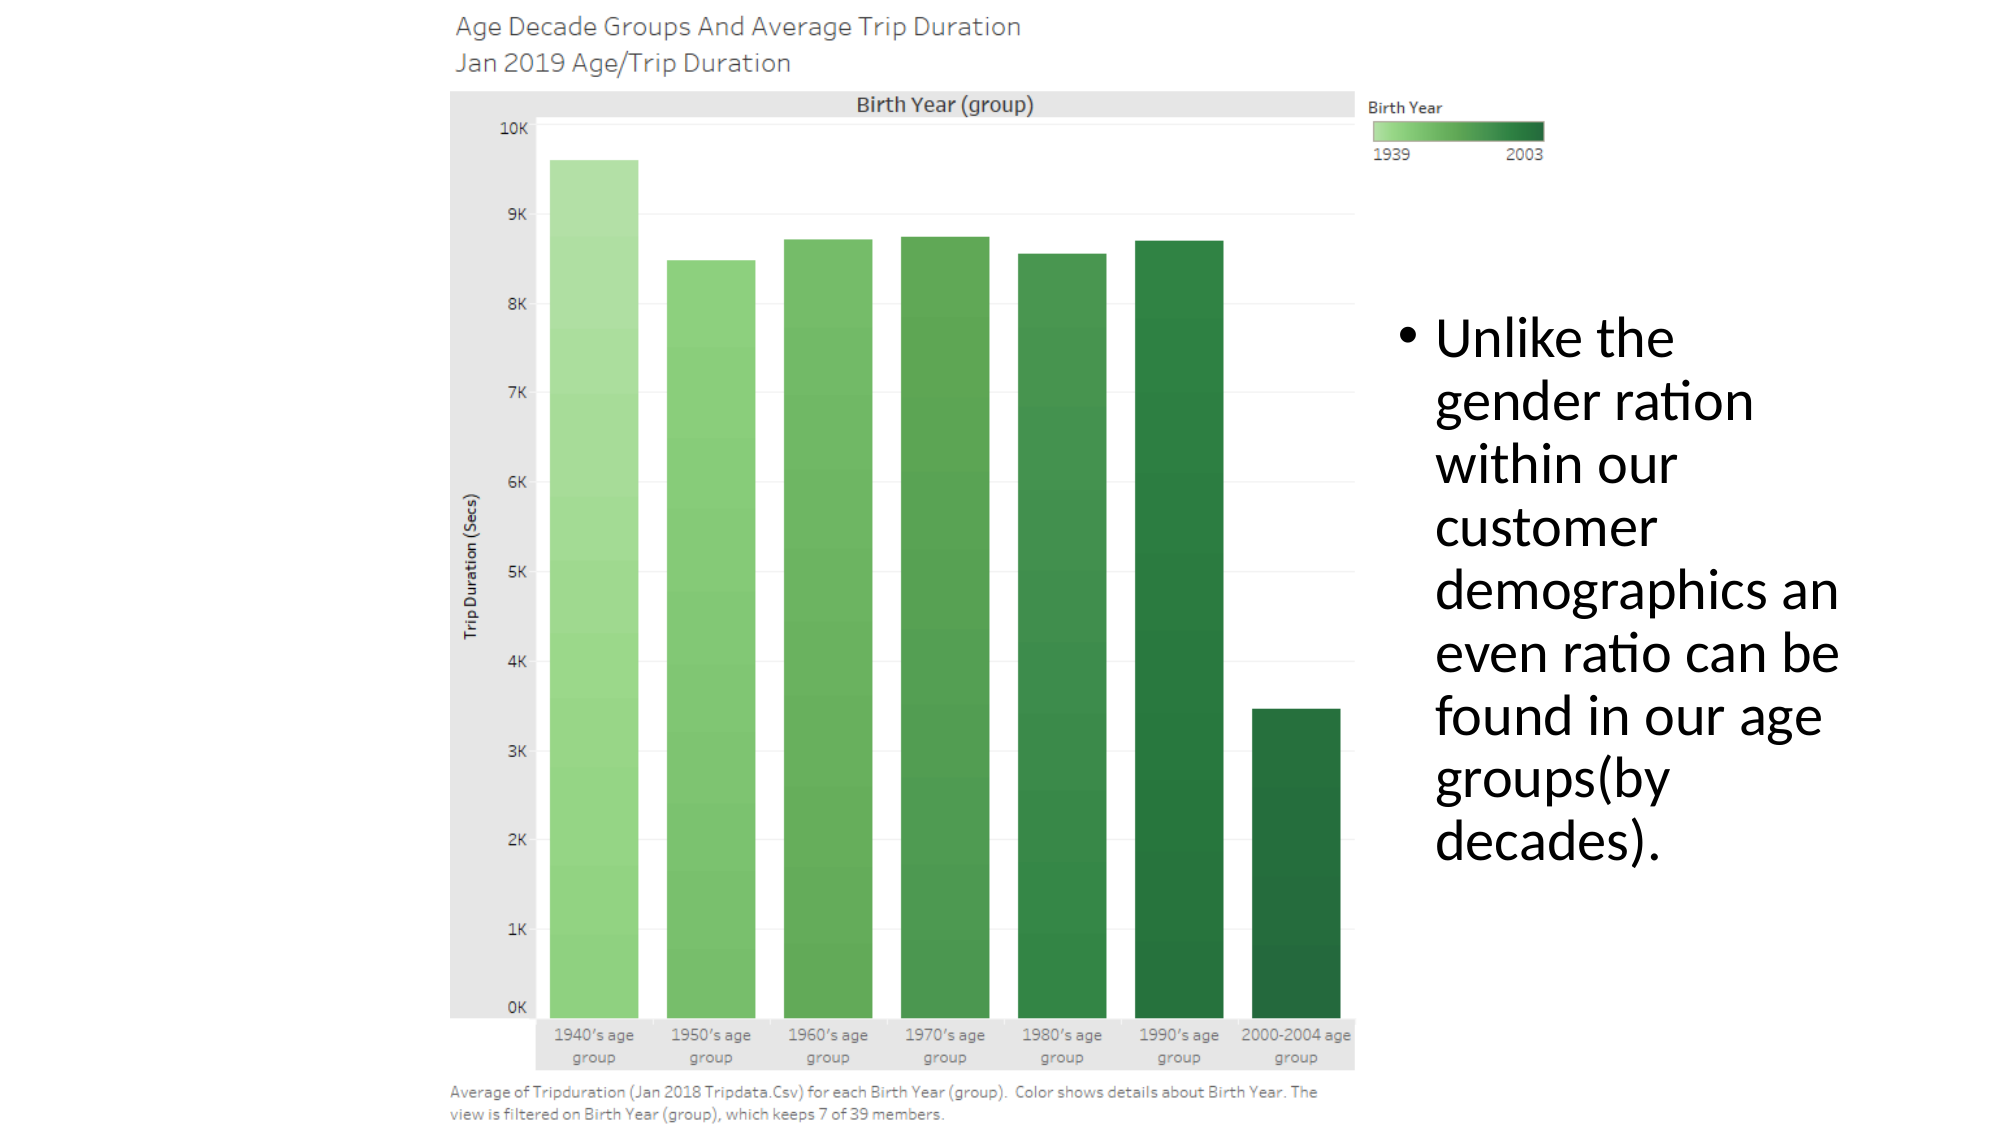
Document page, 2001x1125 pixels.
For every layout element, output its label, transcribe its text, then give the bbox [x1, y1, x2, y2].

picture [450, 0, 1550, 1125]
list Unlike the gender ration within our customer demographics an even ratio can be found in our age groups(by decades). [1550, 299, 1863, 1014]
